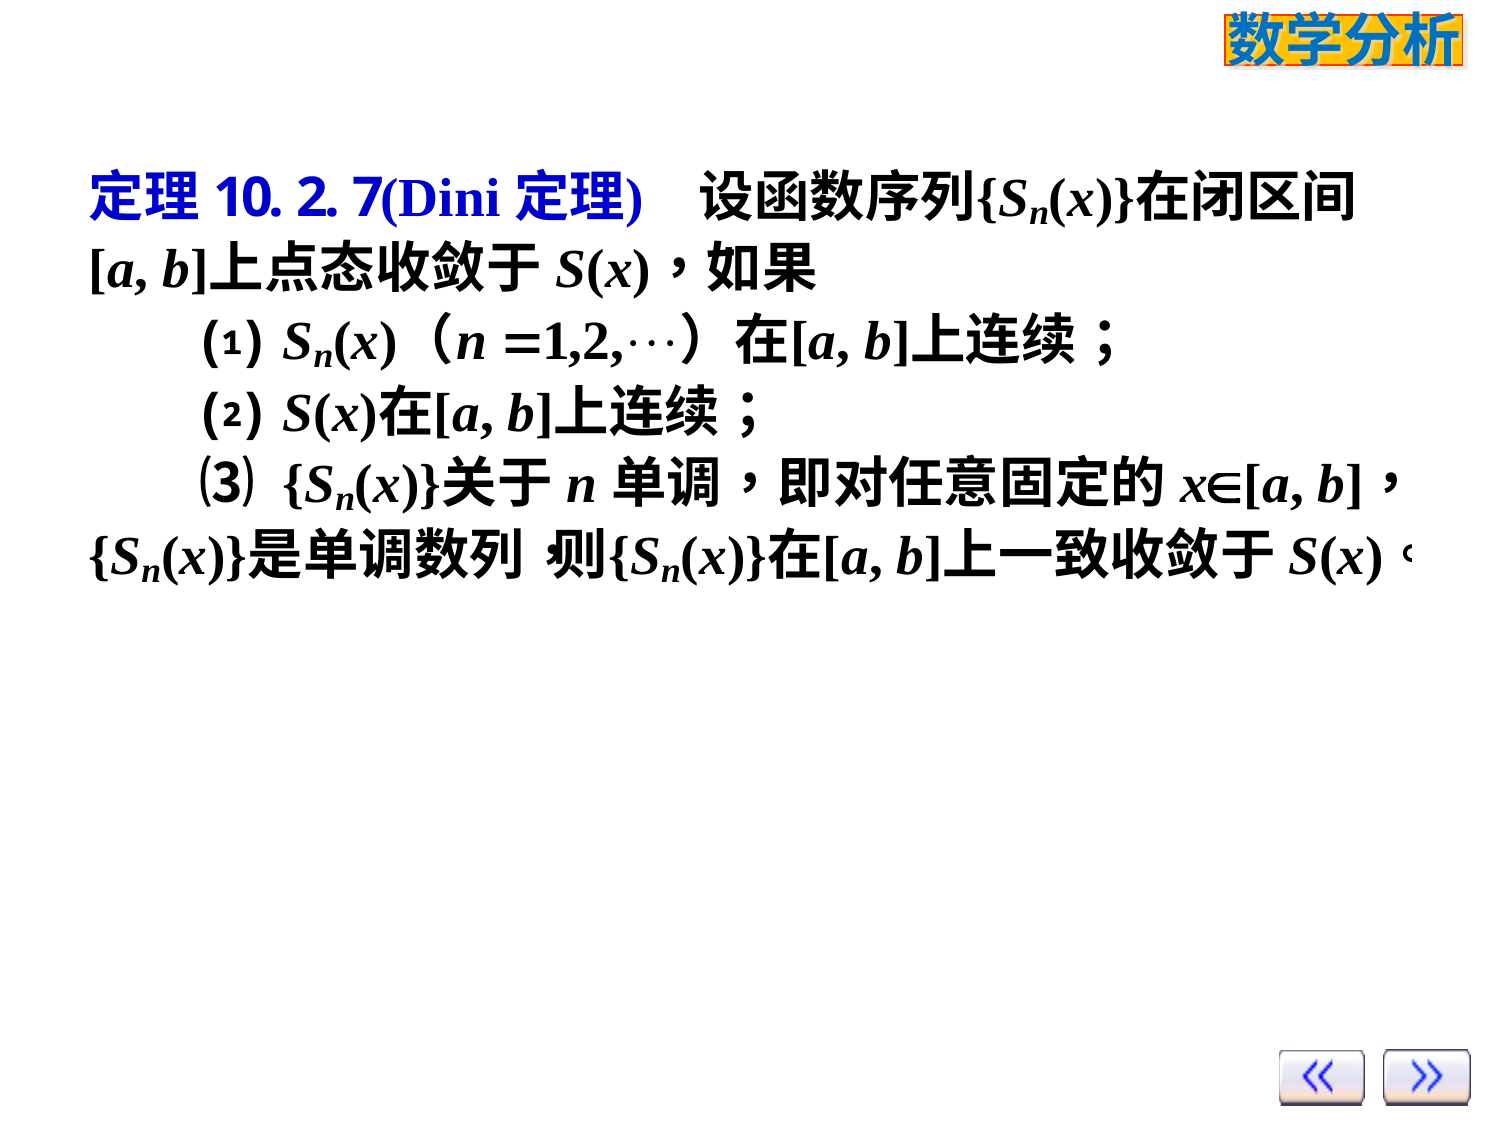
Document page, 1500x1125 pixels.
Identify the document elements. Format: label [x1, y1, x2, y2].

text_box [88, 160, 1413, 614]
picture [1279, 1050, 1365, 1106]
picture [1383, 1049, 1471, 1106]
